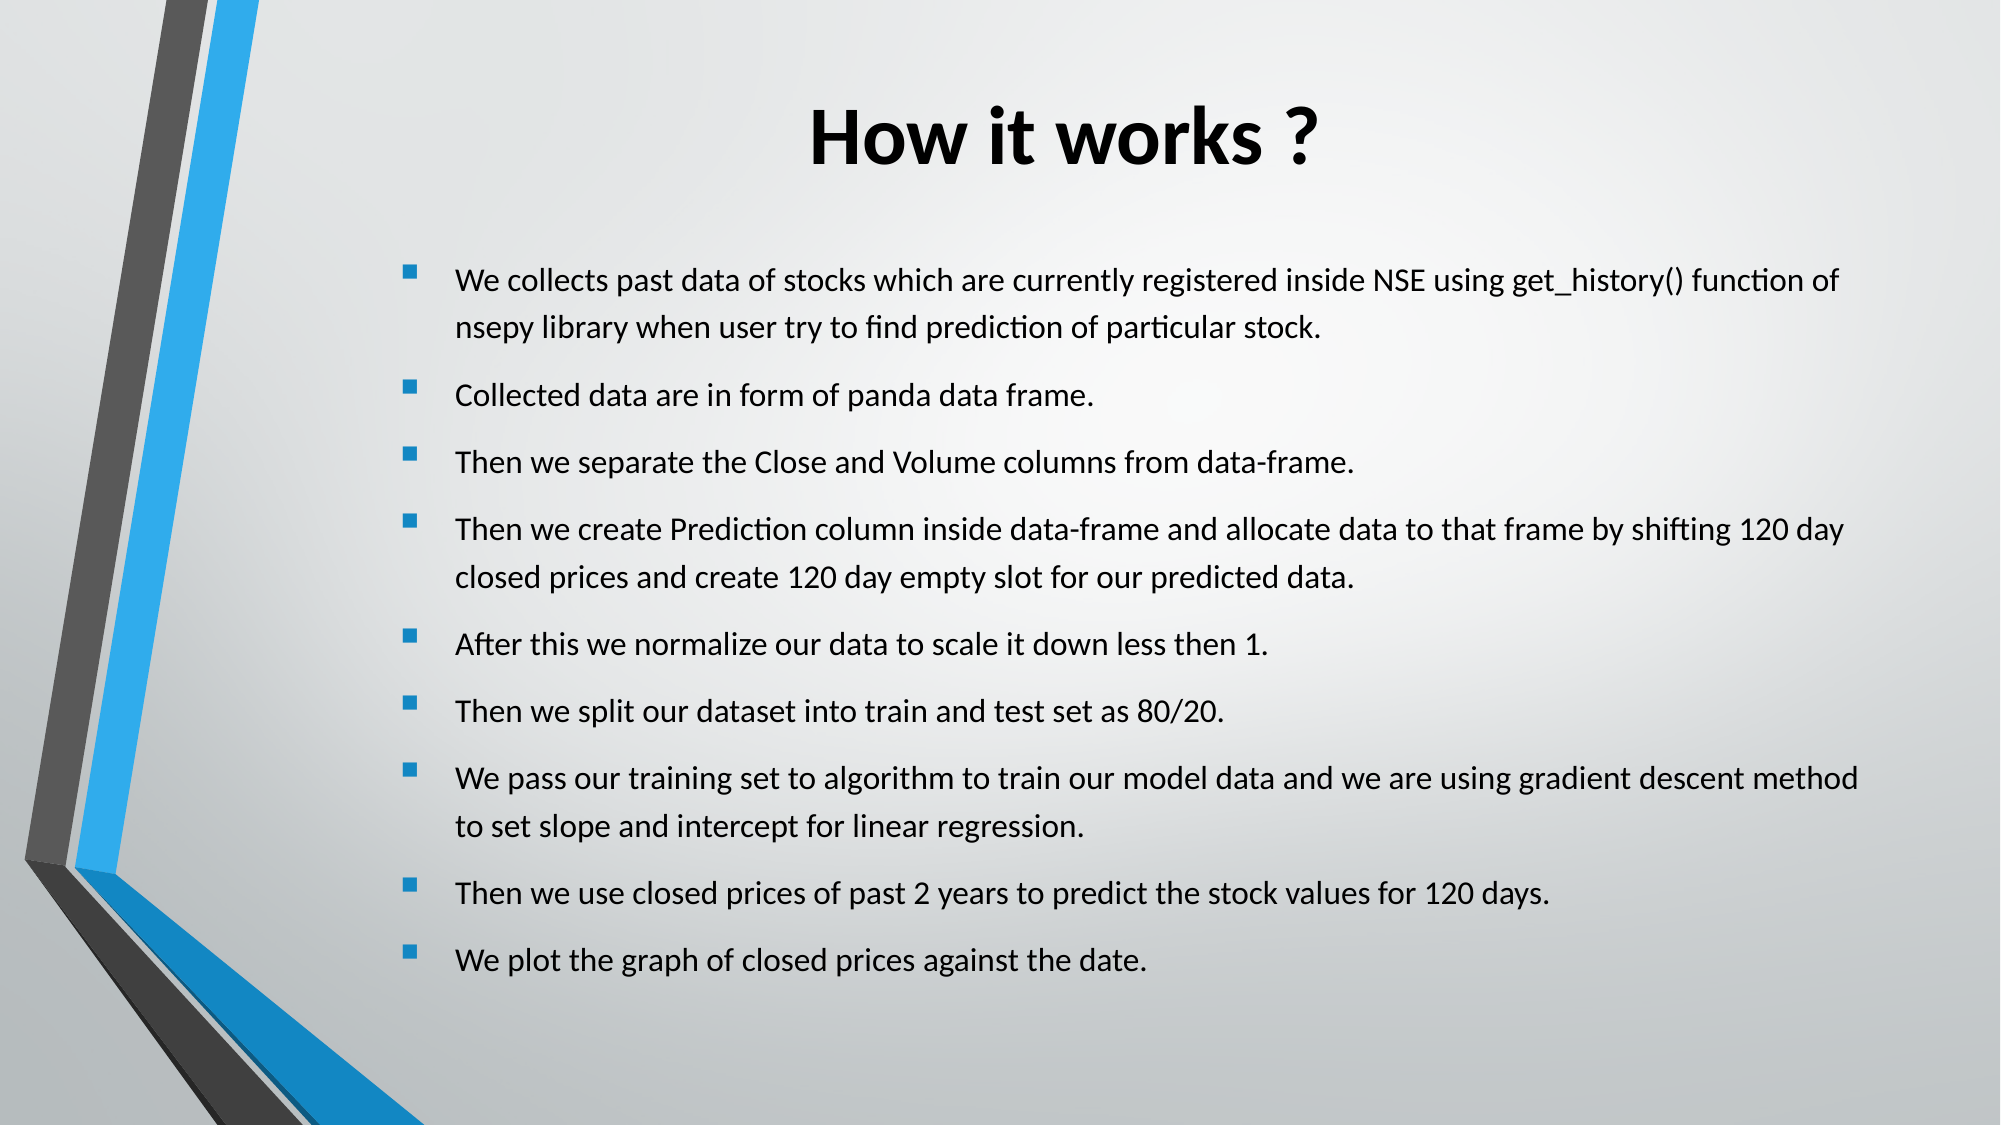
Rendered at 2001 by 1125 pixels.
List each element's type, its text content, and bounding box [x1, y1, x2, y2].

list We collects past data of stocks which are currently registered inside NSE using get_history() function of nsepy library when user try to find prediction of particular stock. Collected data are in form of panda data frame. Then we separate the Close and Volume columns from data-frame. Then we create Prediction column inside data-frame and allocate data to that frame by shifting 120 day closed prices and create 120 day empty slot for our predicted data. After this we normalize our data to scale it down less then 1. Then we split our dataset into train and test set as 80/20. We pass our training set to algorithm to train our model data and we are using gradient descent method to set slope and intercept for linear regression. Then we use closed prices of past 2 years to predict the stock values for 120 days. We plot the graph of closed prices against the date. [383, 266, 1887, 973]
title How it works ? [243, 62, 1887, 201]
